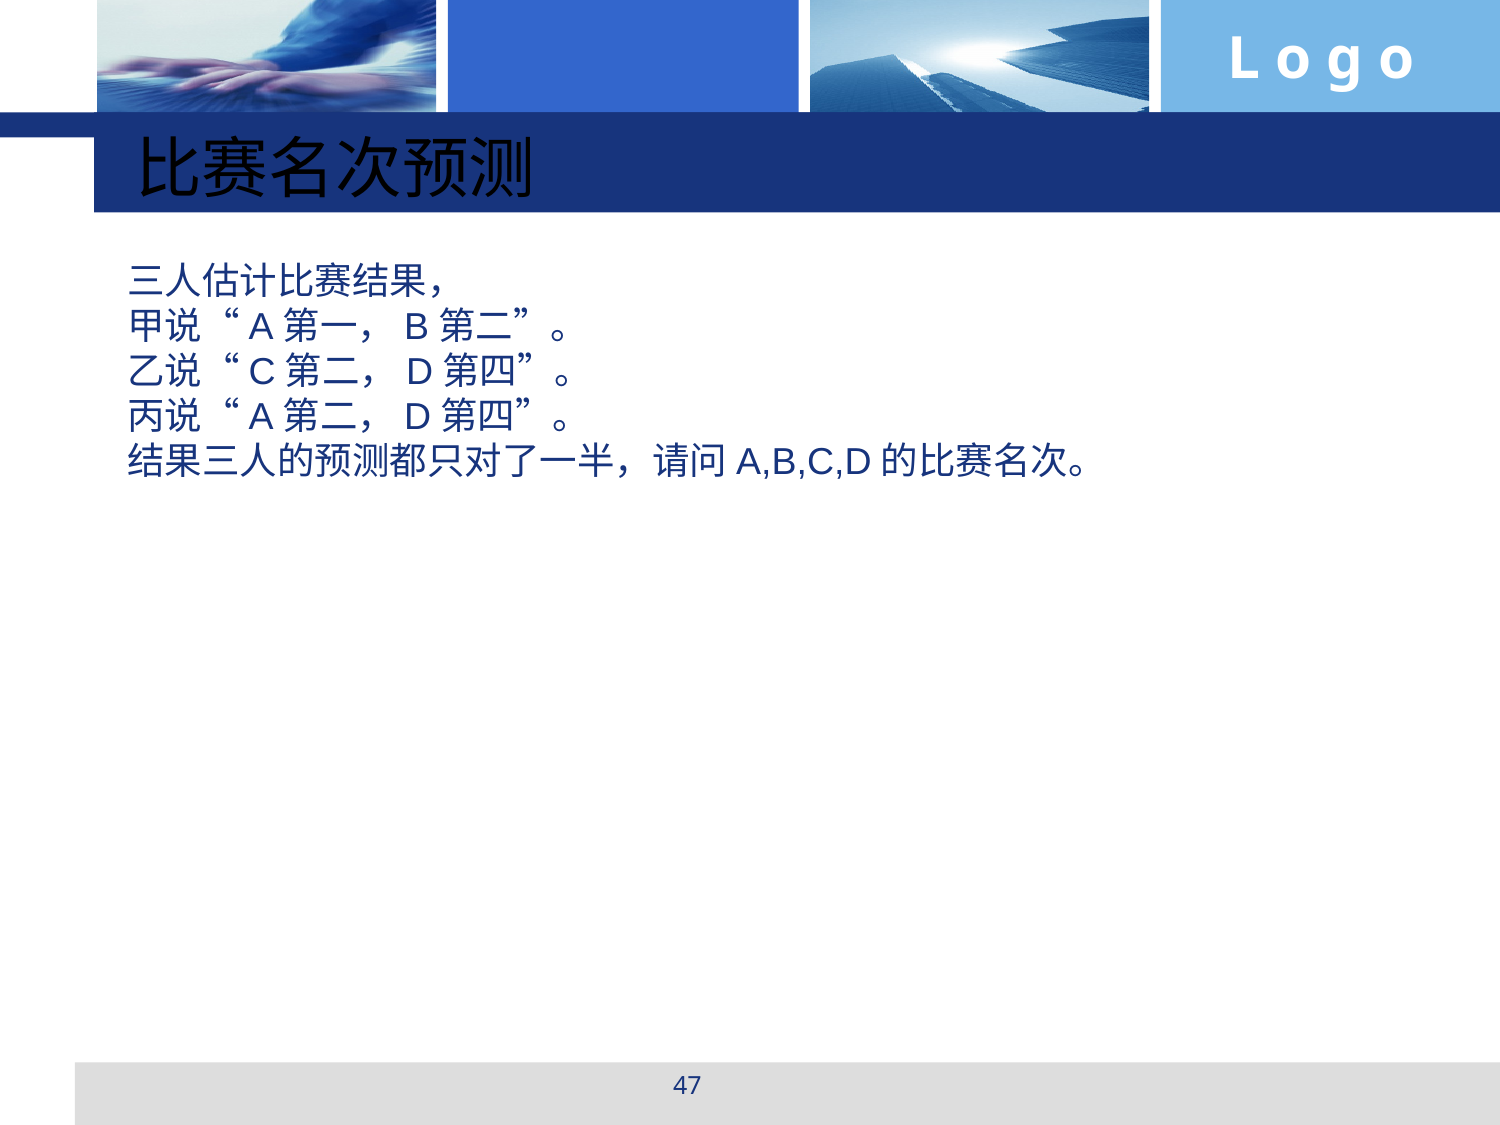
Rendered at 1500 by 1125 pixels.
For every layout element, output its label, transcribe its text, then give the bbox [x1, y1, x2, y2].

title 比赛名次预测 [120, 120, 1400, 213]
picture [810, 0, 1150, 112]
picture [97, 0, 437, 112]
text_box 三人估计比赛结果， 甲说“A第一，B第二”。 乙说“C第二，D第四”。 丙说“A第二，D第四”。 结果三人的预测都只对了一半，请问A,B,C,D的比赛名次。 [112, 249, 1400, 490]
text_box 47 [512, 1062, 863, 1116]
